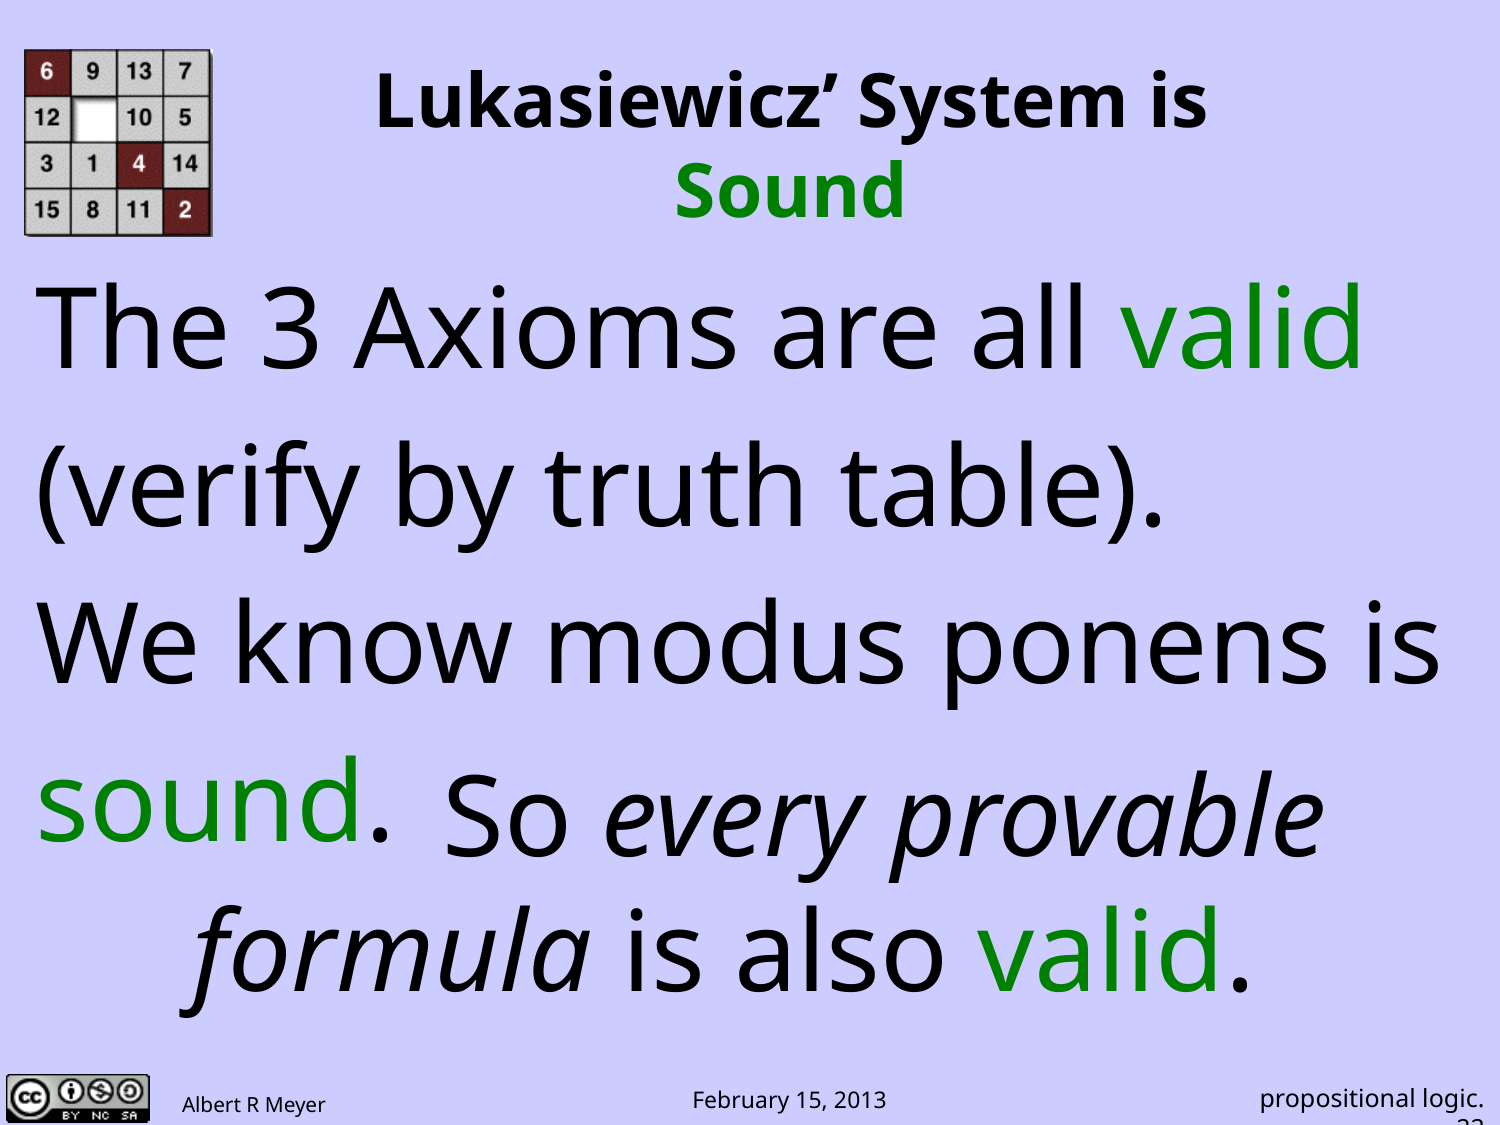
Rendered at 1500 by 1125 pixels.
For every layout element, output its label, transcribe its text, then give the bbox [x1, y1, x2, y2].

list The 3 Axioms are all valid (verify by truth table). We know modus ponens is sound. [19, 248, 1500, 1051]
picture [24, 49, 213, 237]
slide_number propositional logic.22 [1224, 1074, 1500, 1121]
text_box Lukasiewicz’ System is Sound [234, 60, 1349, 225]
text_box So every provable formula is also valid. [77, 736, 1371, 1021]
picture [6, 1074, 150, 1123]
title Lukasiewicz’ Proof System [237, 49, 1476, 238]
